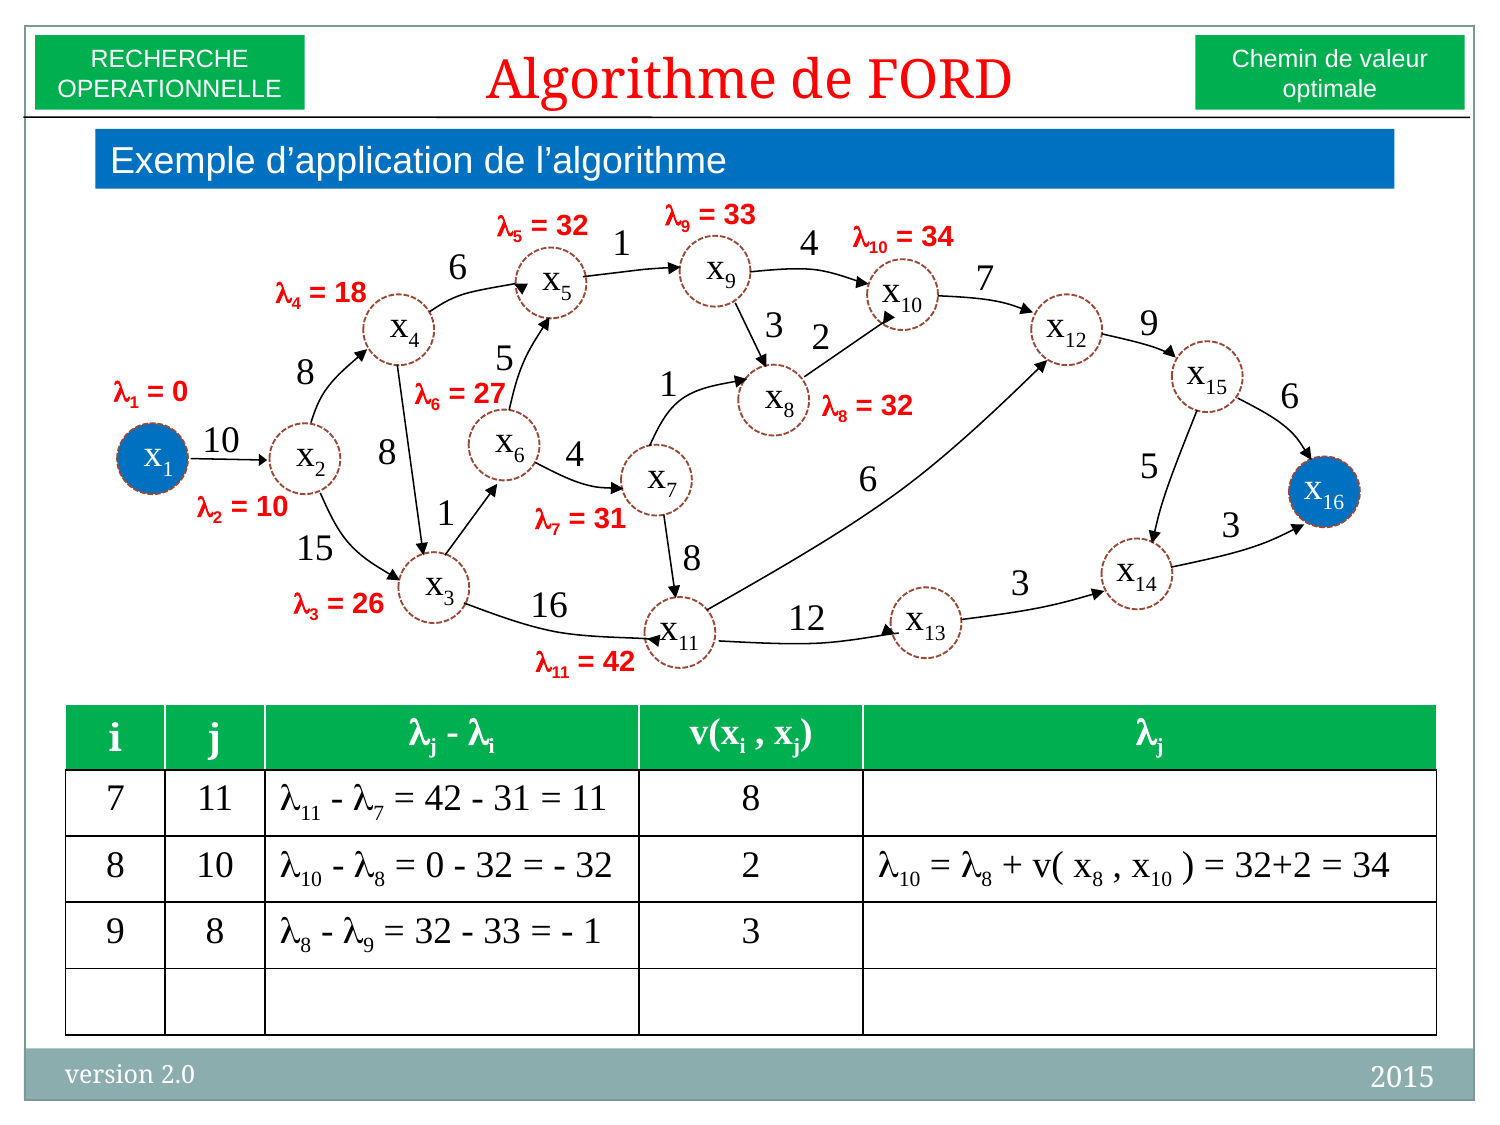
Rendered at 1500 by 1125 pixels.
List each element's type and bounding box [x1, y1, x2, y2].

table_header [640, 705, 862, 769]
table_cell [66, 771, 164, 835]
table_cell [166, 837, 264, 901]
table_cell [266, 969, 638, 1034]
table_cell [66, 903, 164, 968]
text_box [1195, 35, 1465, 110]
table_header [266, 705, 638, 769]
table_cell [266, 771, 638, 835]
table_cell [266, 903, 638, 968]
table_cell [864, 837, 1436, 901]
table_cell [640, 837, 862, 901]
table_cell [166, 771, 264, 835]
slide_number [950, 1050, 1450, 1111]
text_box [35, 35, 305, 110]
table_cell [640, 903, 862, 968]
table_cell [864, 771, 1436, 835]
table_cell [66, 837, 164, 901]
title [316, 37, 1184, 116]
table_header [66, 705, 164, 769]
table_cell [66, 969, 164, 1034]
table_cell [864, 969, 1436, 1034]
table_cell [166, 903, 264, 968]
table_cell [640, 771, 862, 835]
table_cell [166, 969, 264, 1034]
text_box [90, 128, 1395, 690]
table_header [166, 705, 264, 769]
table_cell [864, 903, 1436, 968]
table_header [864, 705, 1436, 769]
table_cell [640, 969, 862, 1034]
footer [50, 1051, 638, 1112]
table_cell [266, 837, 638, 901]
